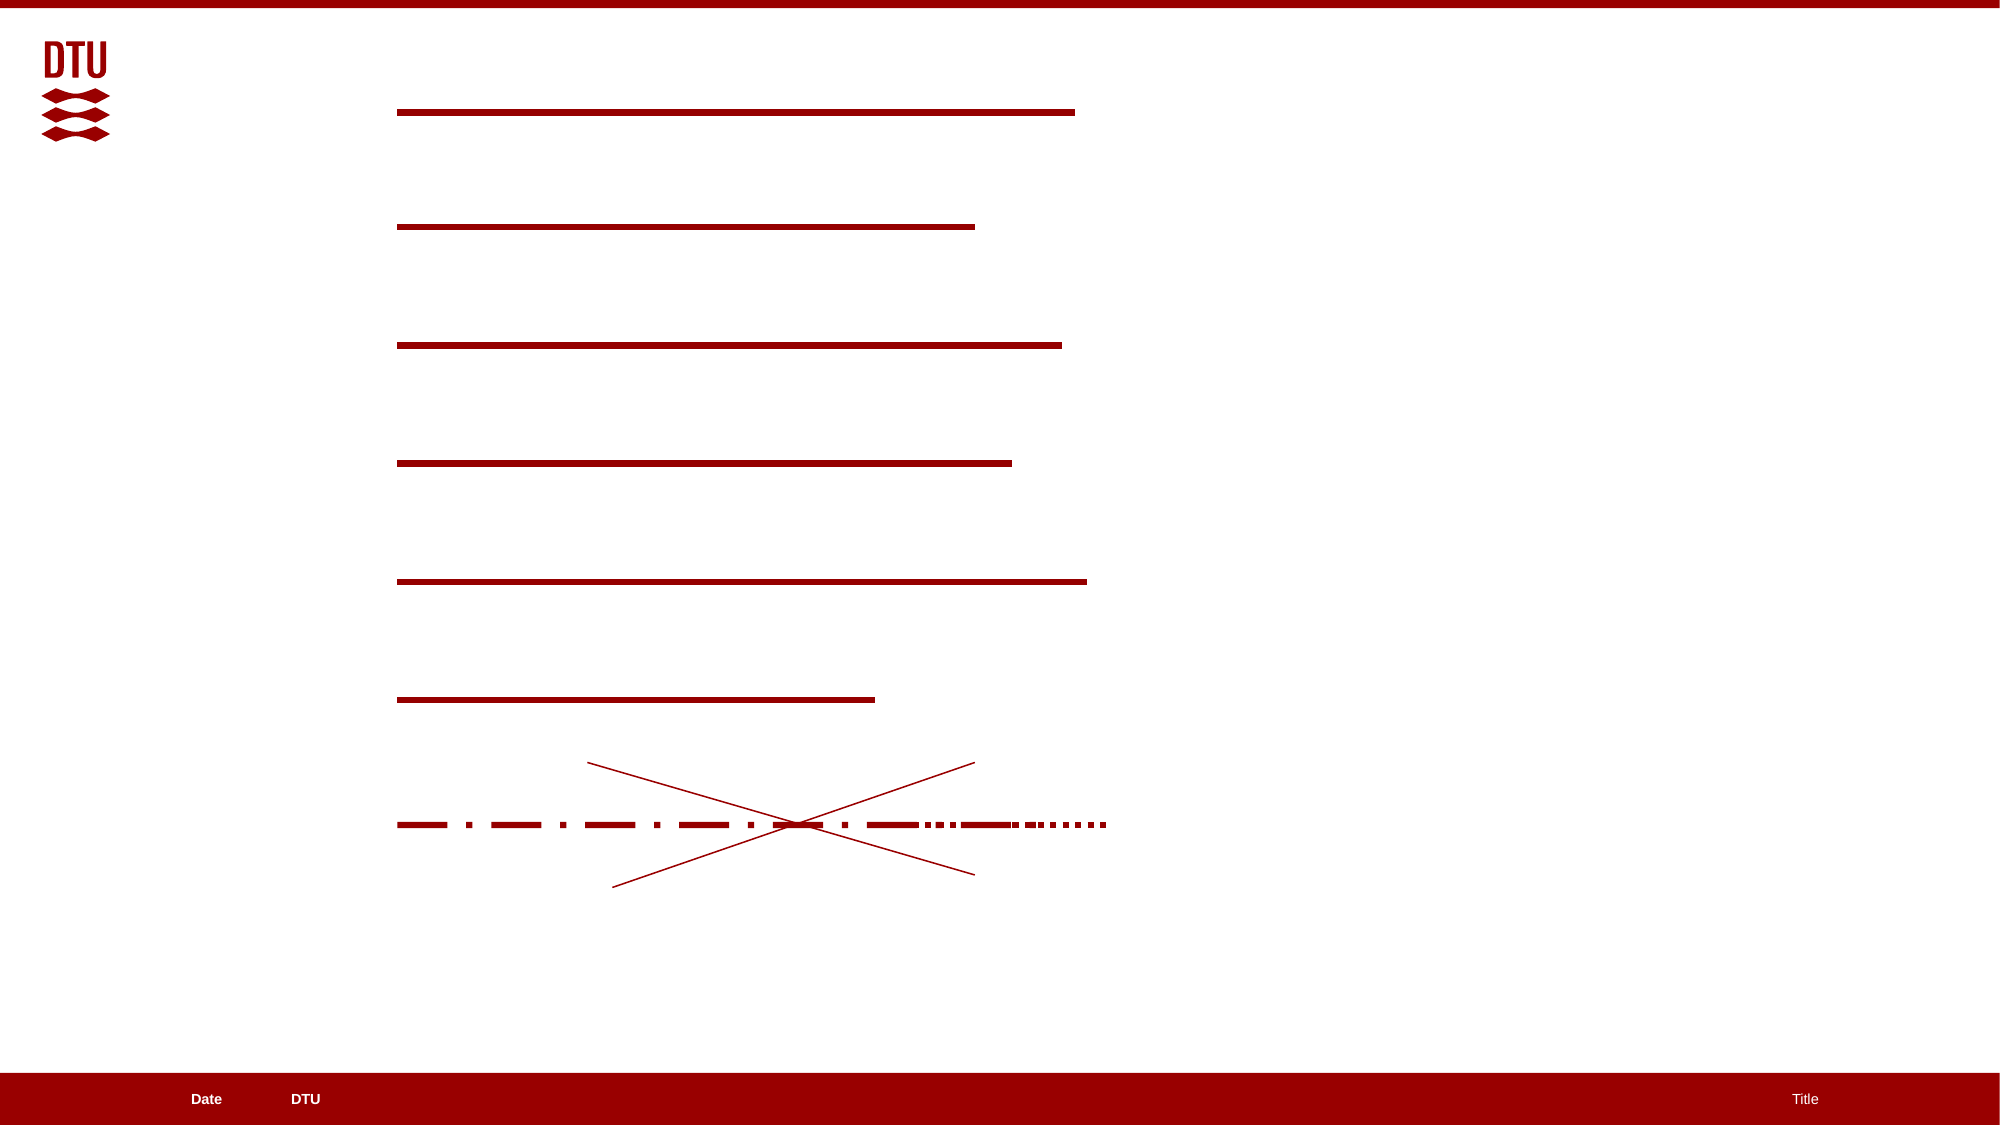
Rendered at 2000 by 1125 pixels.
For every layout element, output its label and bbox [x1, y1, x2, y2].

text_box [612, 883, 975, 888]
text_box [587, 762, 976, 876]
